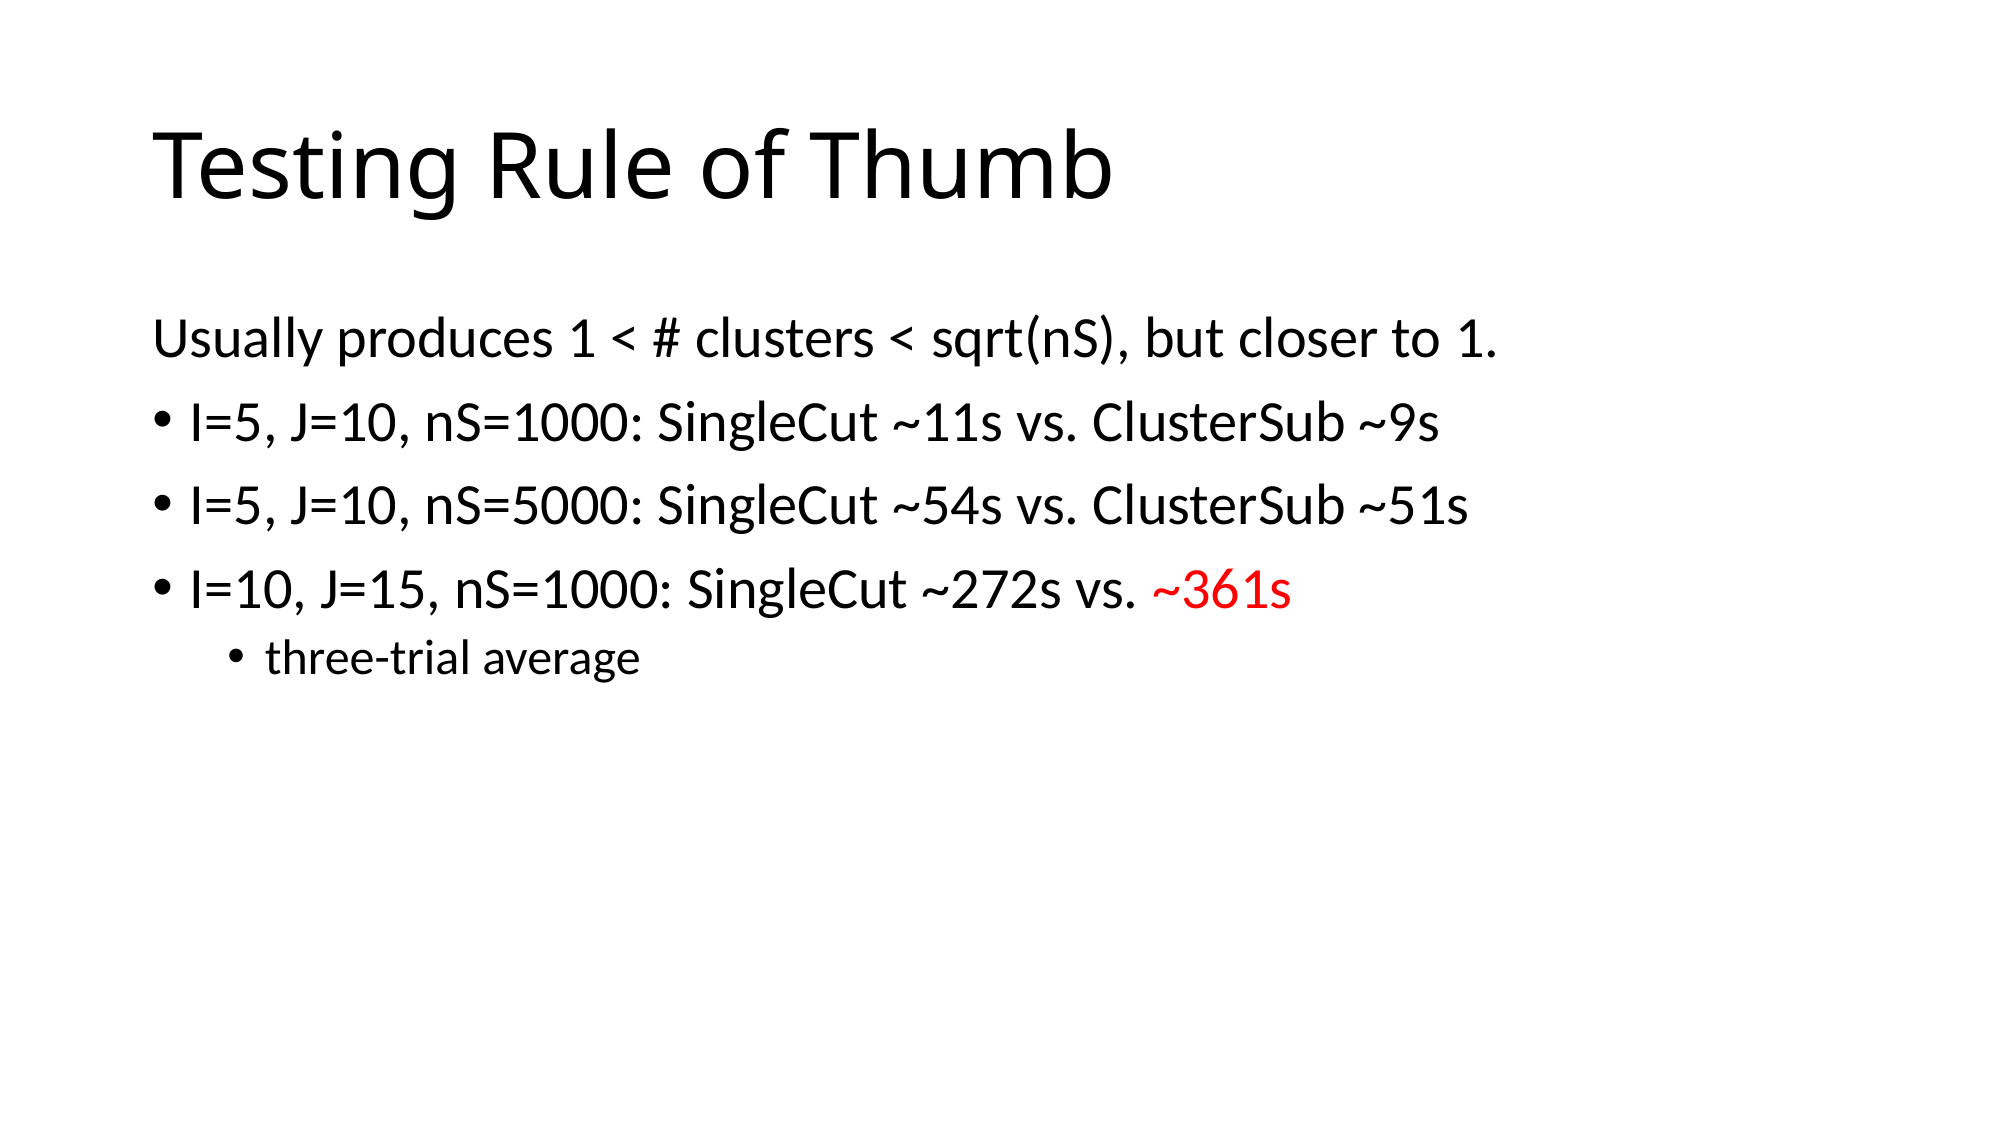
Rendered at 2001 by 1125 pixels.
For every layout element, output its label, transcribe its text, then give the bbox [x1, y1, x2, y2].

title Testing Rule of Thumb [137, 59, 1863, 278]
list Usually produces 1 < # clusters < sqrt(nS), but closer to 1. I=5, J=10, nS=1000: SingleCut ~11s vs. ClusterSub ~9s I=5, J=10, nS=5000: SingleCut ~54s vs. ClusterSub ~51s I=10, J=15, nS=1000: SingleCut ~272s vs. ~361s three-trial average [137, 299, 1863, 1014]
